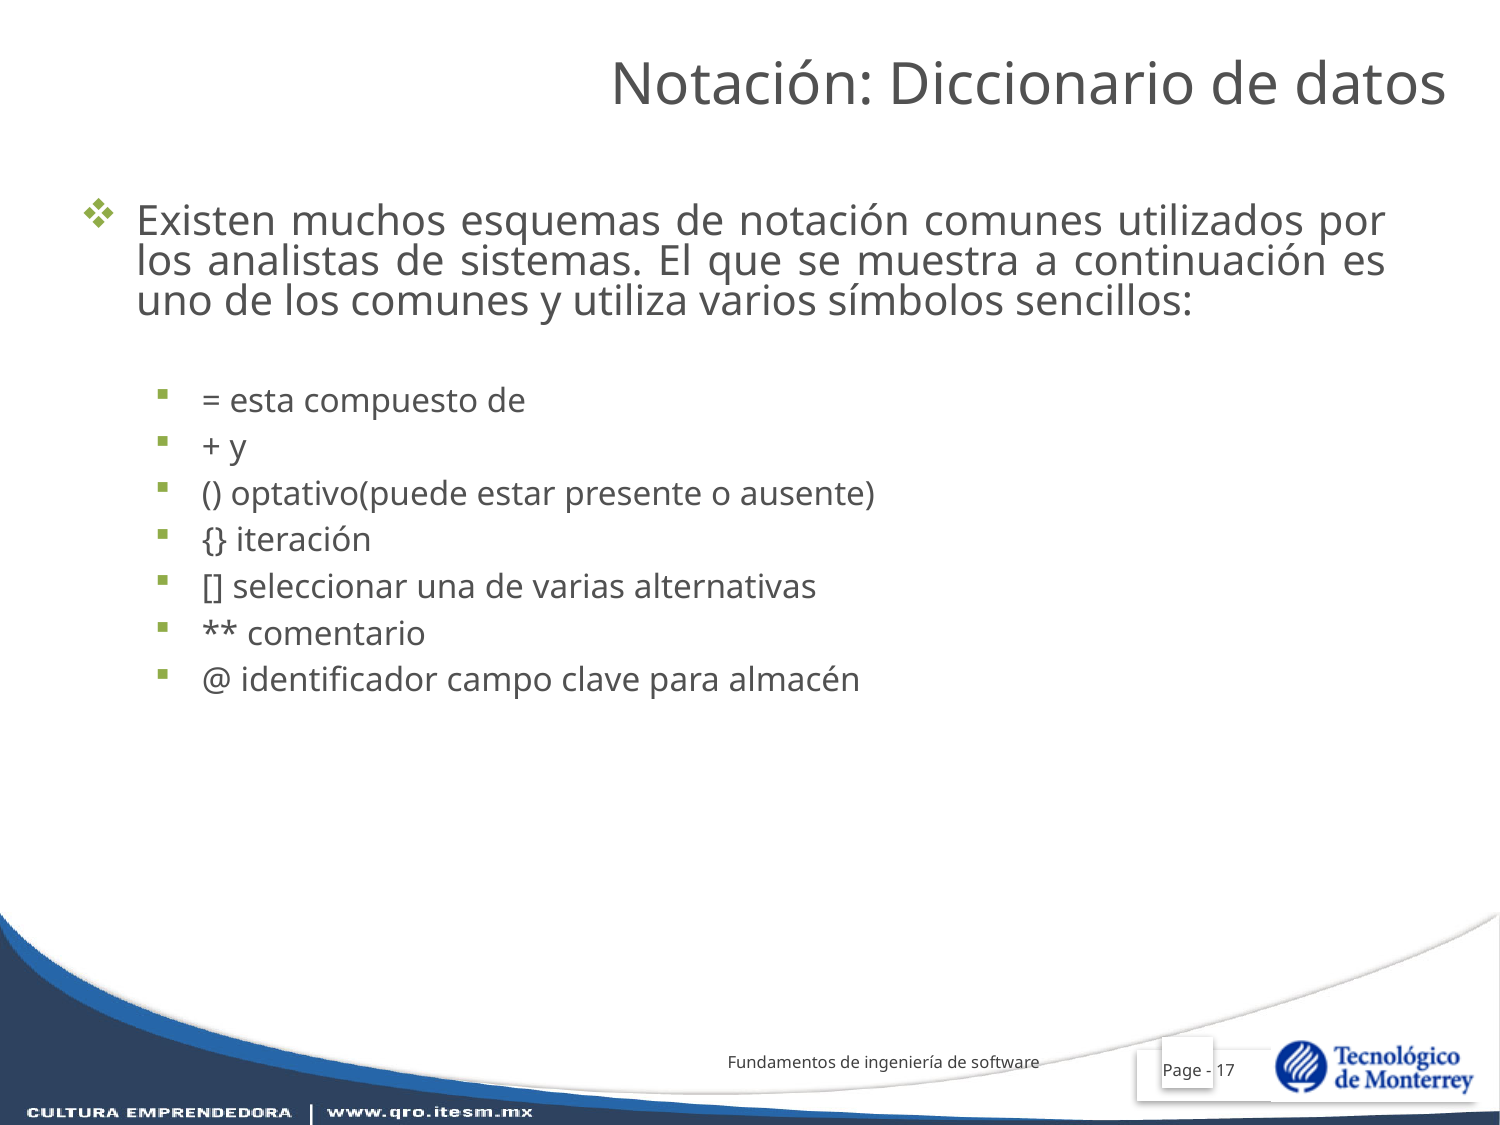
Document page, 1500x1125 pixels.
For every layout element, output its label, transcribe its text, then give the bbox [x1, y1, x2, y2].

list El DD lo crea el analista durante el desarrollo del modelo del sistema, pero el usuario debe ser capaz de leerlo y entenderlo para poder verificar el modelo. La aceptación del usuario de la notación del diccionario, es todo un tema; puesto que ésta se ve algo matemática; pero el número de símbolos que él debe aprender es muy pequeño. Es muy difícil en realidad que el usuario quiera verificar el diccionario de datos; lo más probable es que verifique que el diccionario es correcto en conjunto con el DFD, el diagrama de entidad – relación, el diagrama de transición de estados o la especificación del proceso que este leyendo. [0, 912, 1500, 1125]
list Existen muchos esquemas de notación comunes utilizados por los analistas de sistemas. El que se muestra a continuación es uno de los comunes y utiliza varios símbolos sencillos: = esta compuesto de + y () optativo(puede estar presente o ausente) {} iteración [] seleccionar una de varias alternativas ** comentario @ identificador campo clave para almacén [64, 196, 1402, 965]
picture [1271, 1039, 1482, 1102]
text_box Notación: Diccionario de datos [49, 24, 1463, 138]
